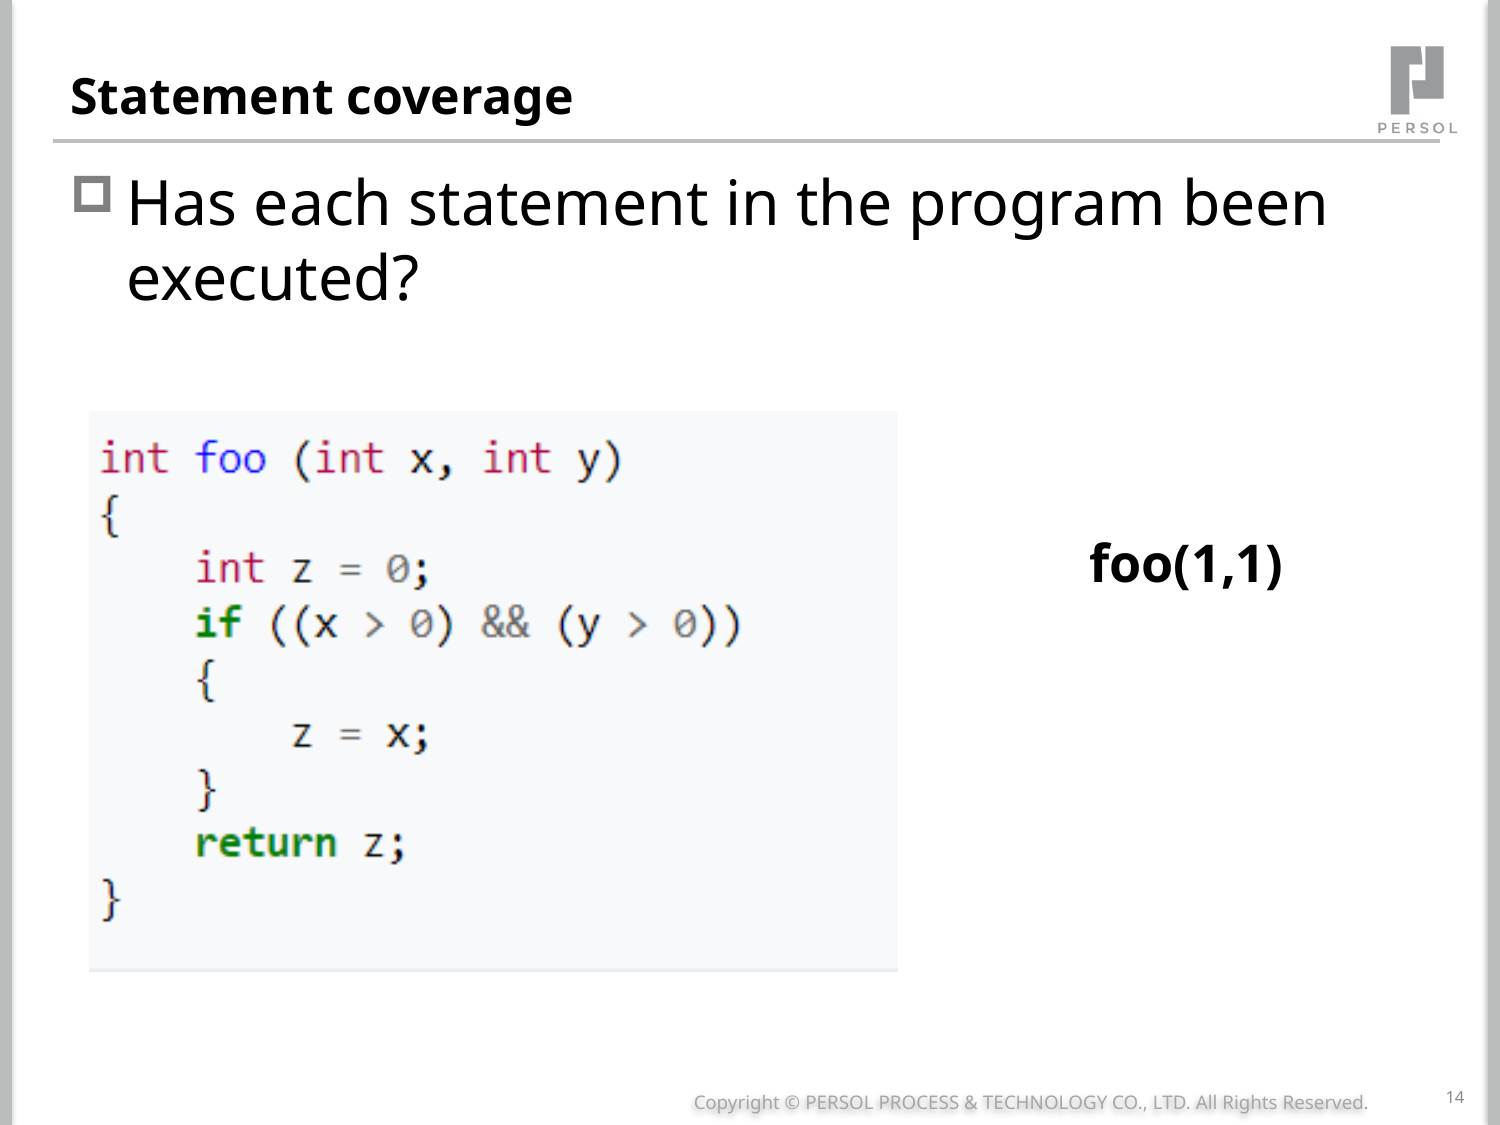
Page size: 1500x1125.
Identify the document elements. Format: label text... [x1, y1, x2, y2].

picture [88, 411, 898, 972]
title Statement coverage [55, 47, 1440, 142]
text_box foo(1,1) [1074, 523, 1299, 601]
picture [1357, 25, 1478, 154]
list Has each statement in the program been executed? [55, 155, 1442, 322]
